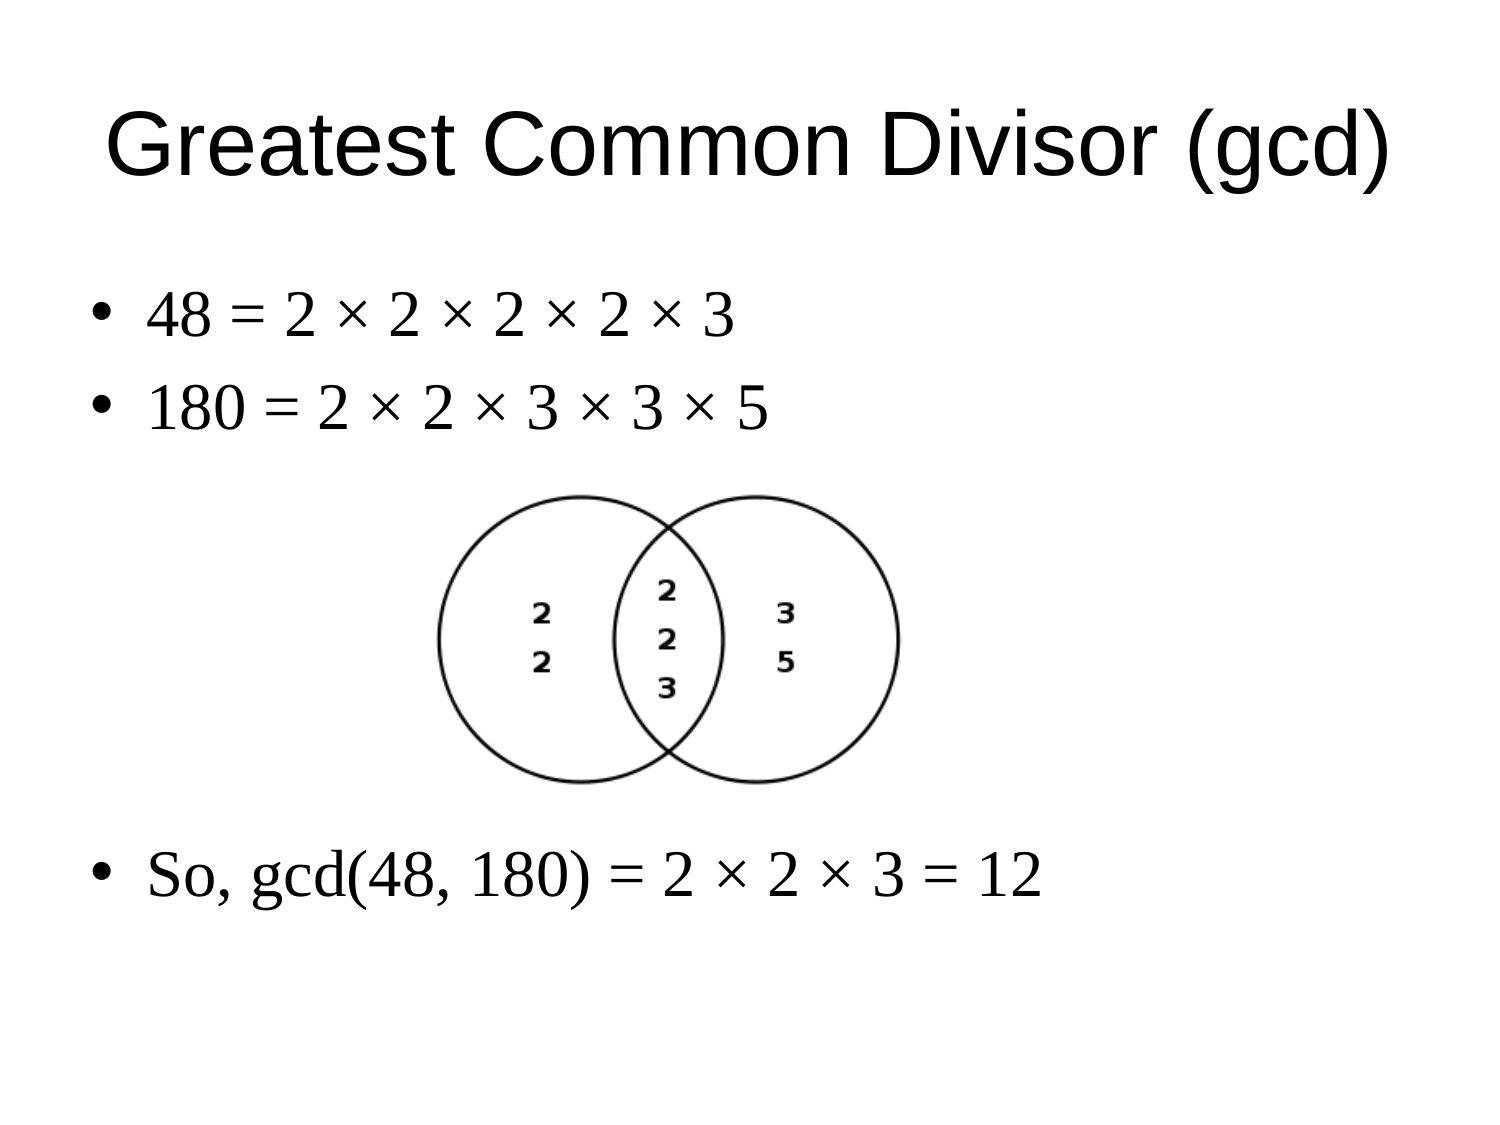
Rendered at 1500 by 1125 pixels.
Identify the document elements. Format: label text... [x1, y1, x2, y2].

list 48 = 2 × 2 × 2 × 2 × 3 180 = 2 × 2 × 3 × 3 × 5 So, gcd(48, 180) = 2 × 2 × 3 = 12 [75, 262, 1425, 1005]
title Greatest Common Divisor (gcd) [75, 45, 1425, 233]
picture [424, 487, 913, 794]
